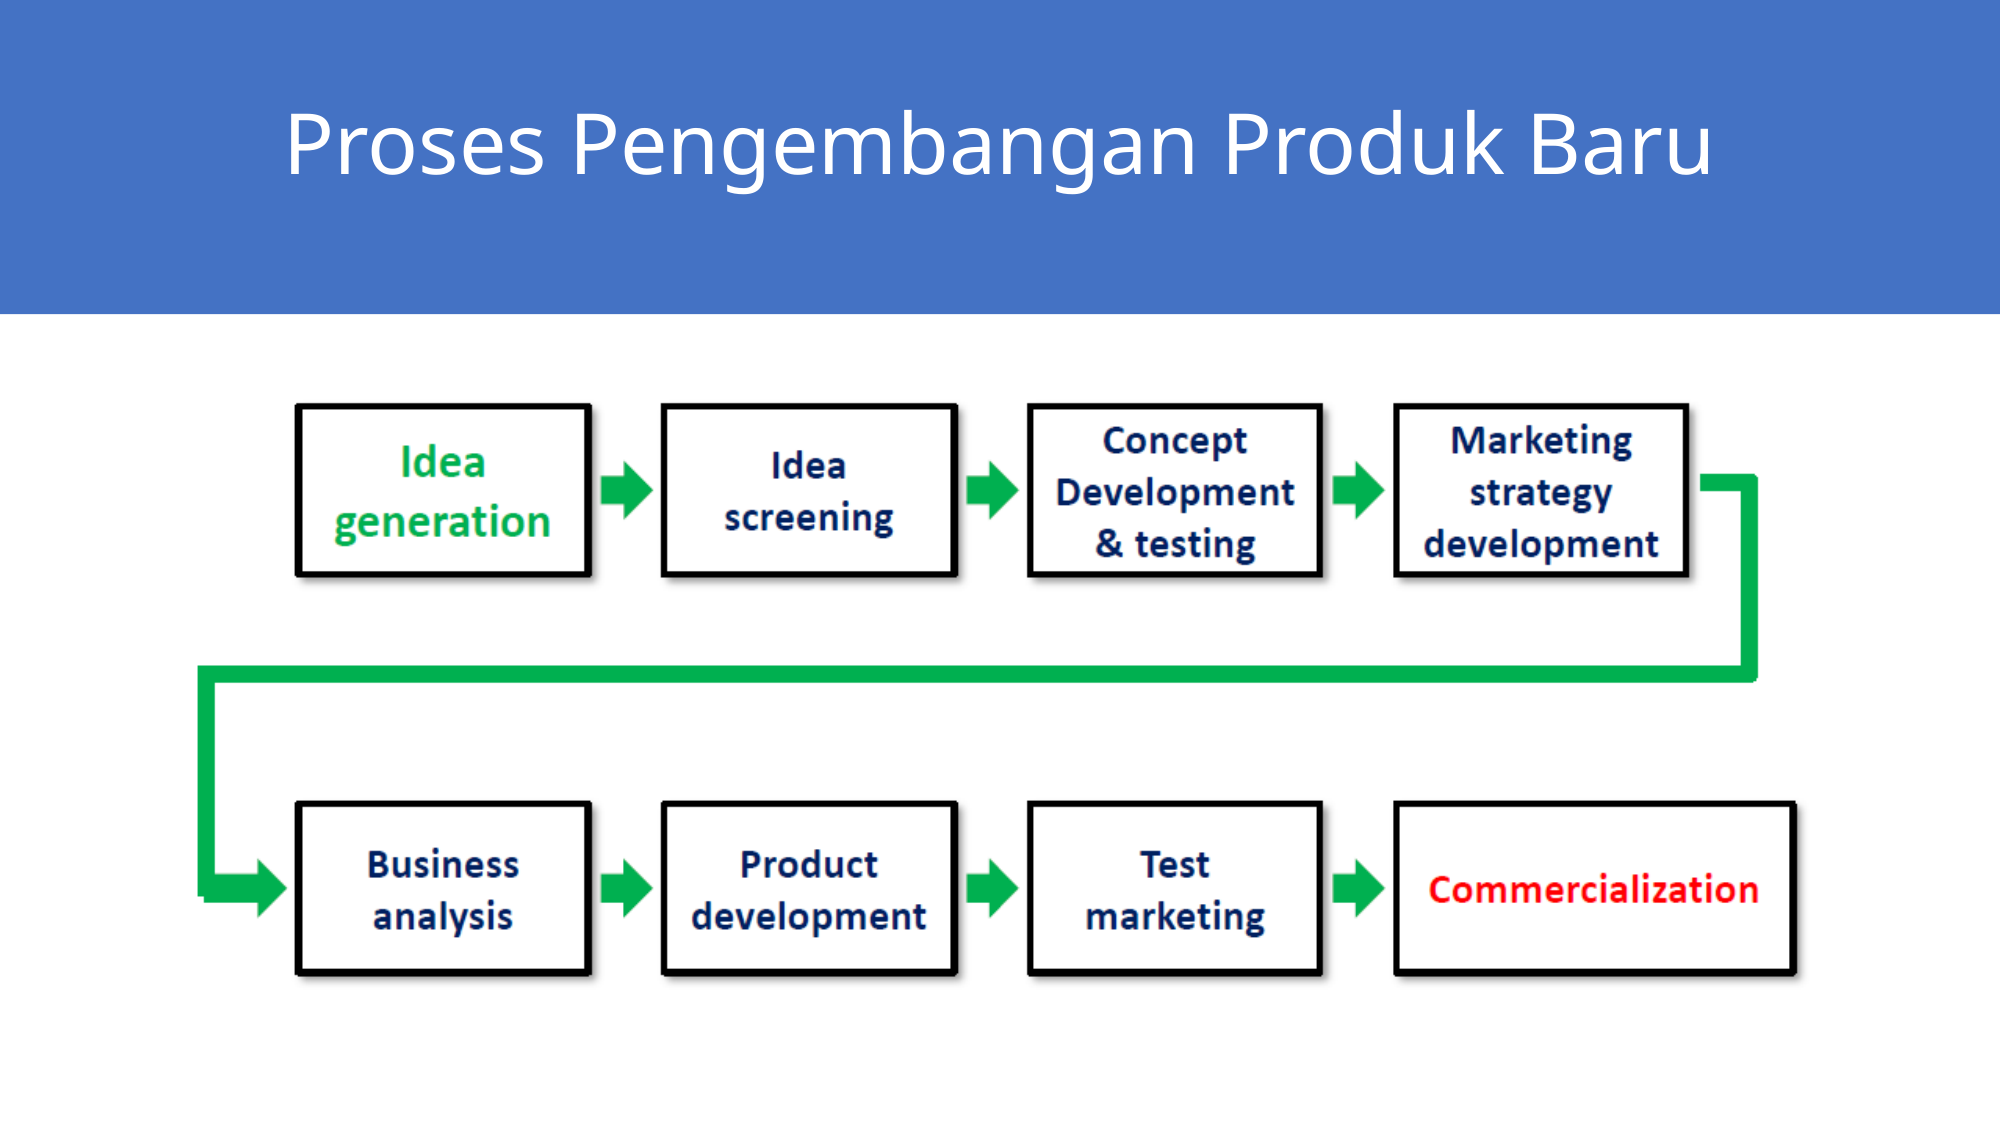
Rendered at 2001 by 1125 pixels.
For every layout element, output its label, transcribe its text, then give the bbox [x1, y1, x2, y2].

picture [140, 350, 1860, 1035]
title Proses Pengembangan Produk Baru [137, 47, 1863, 201]
text_box [0, 0, 2000, 315]
